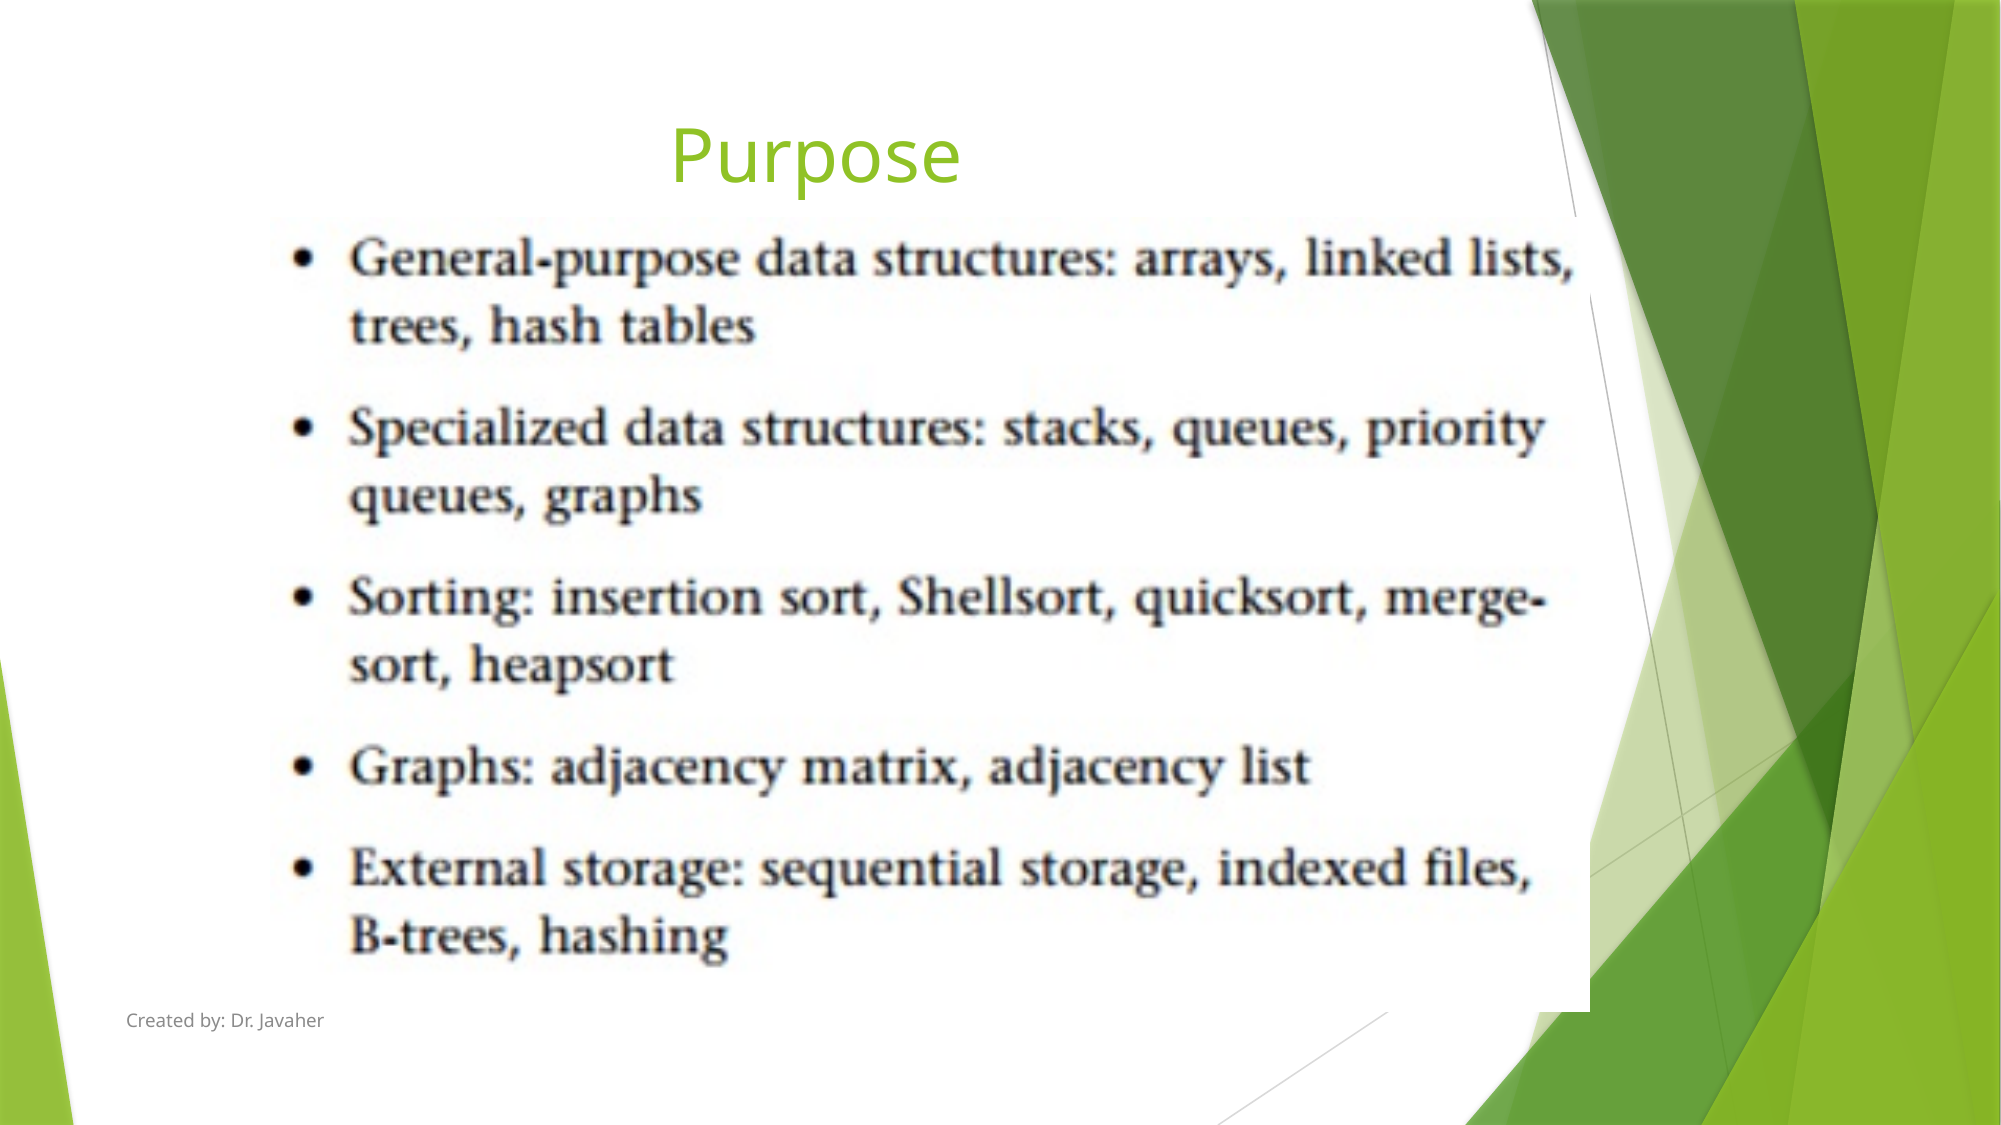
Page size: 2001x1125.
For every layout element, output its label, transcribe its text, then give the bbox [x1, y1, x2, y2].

footer Created by: Dr. Javaher [111, 991, 1145, 1051]
title Purpose [111, 99, 1522, 317]
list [270, 216, 1591, 1012]
